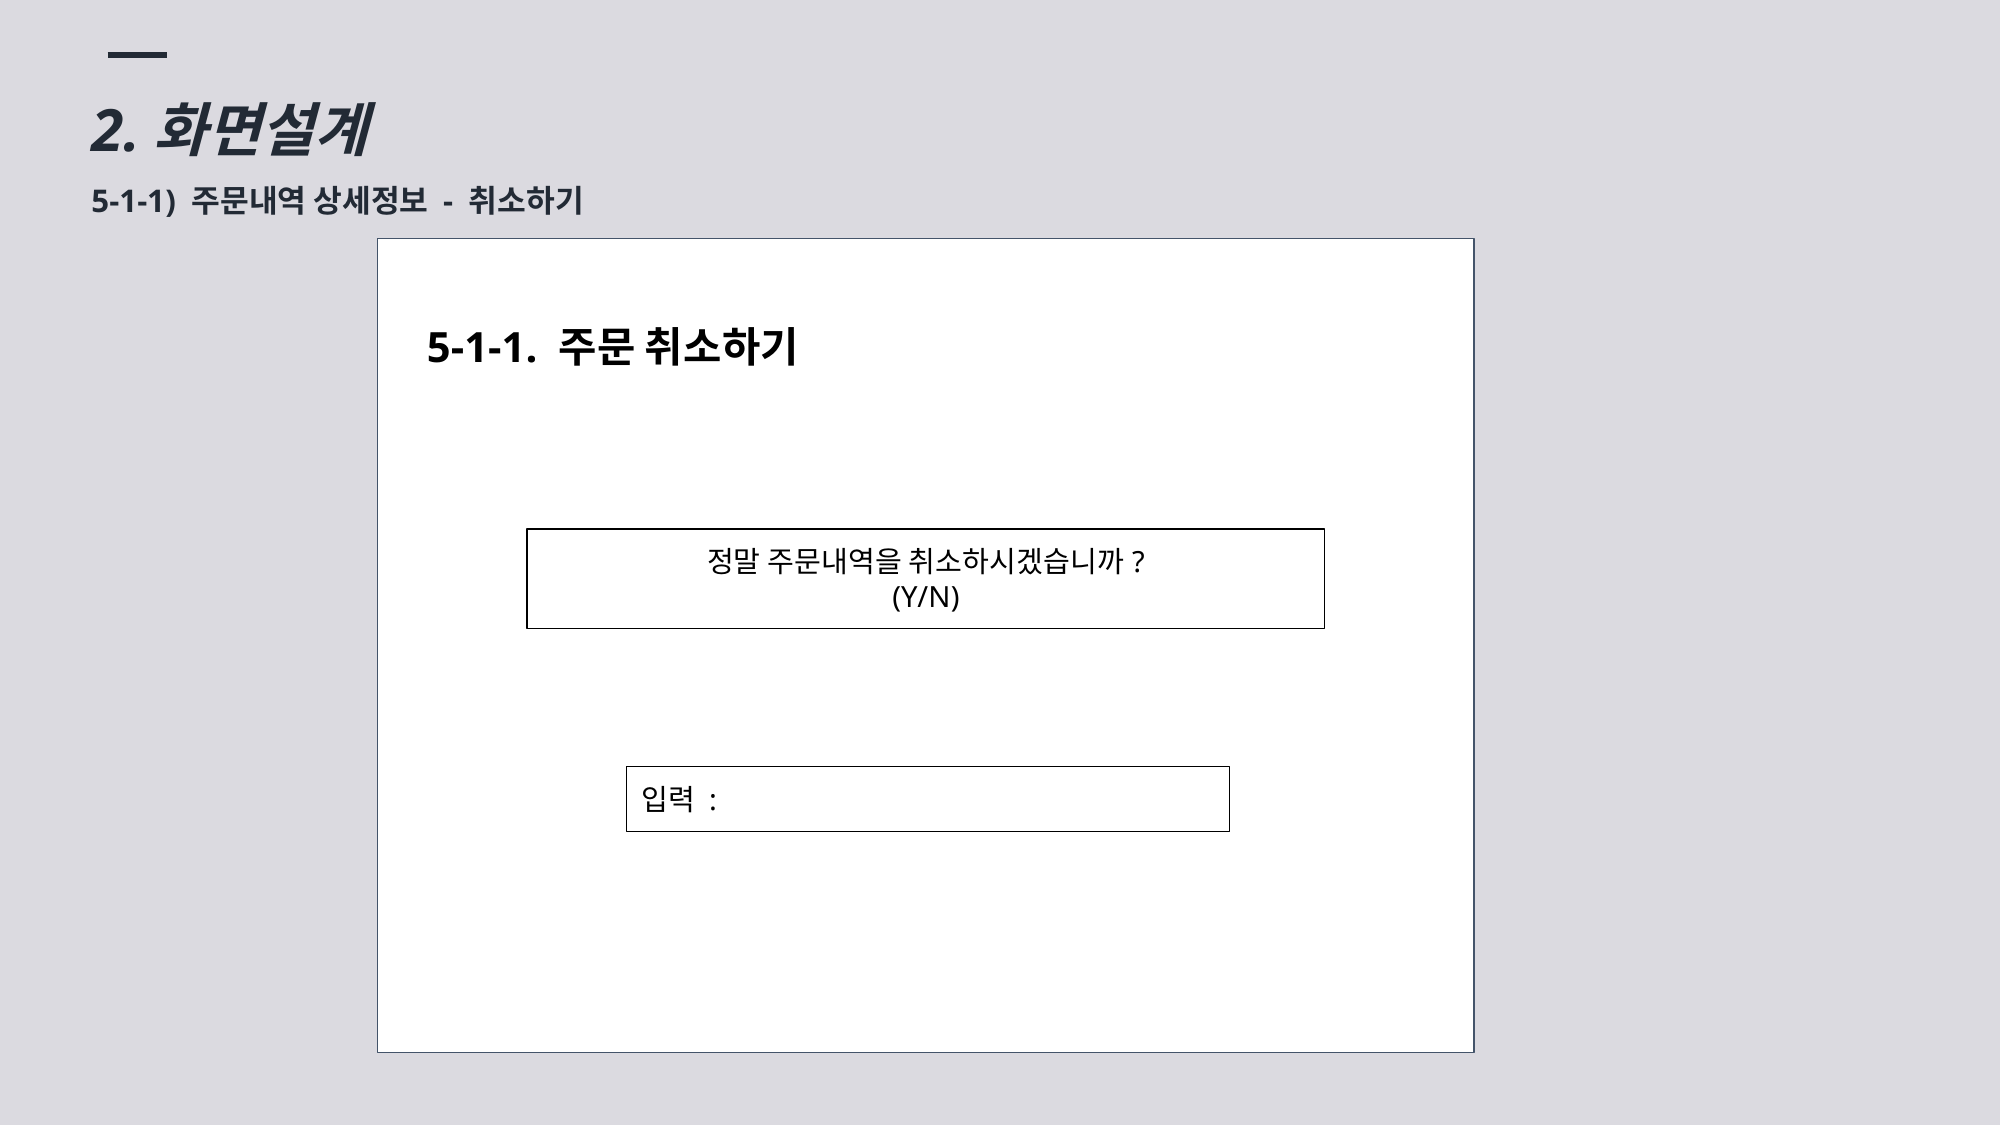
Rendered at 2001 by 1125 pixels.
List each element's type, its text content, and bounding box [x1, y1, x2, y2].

text_box 2.화면설계 5-1-1) 주문내역 상세정보 - 취소하기 [76, 50, 722, 222]
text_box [377, 238, 1475, 1053]
